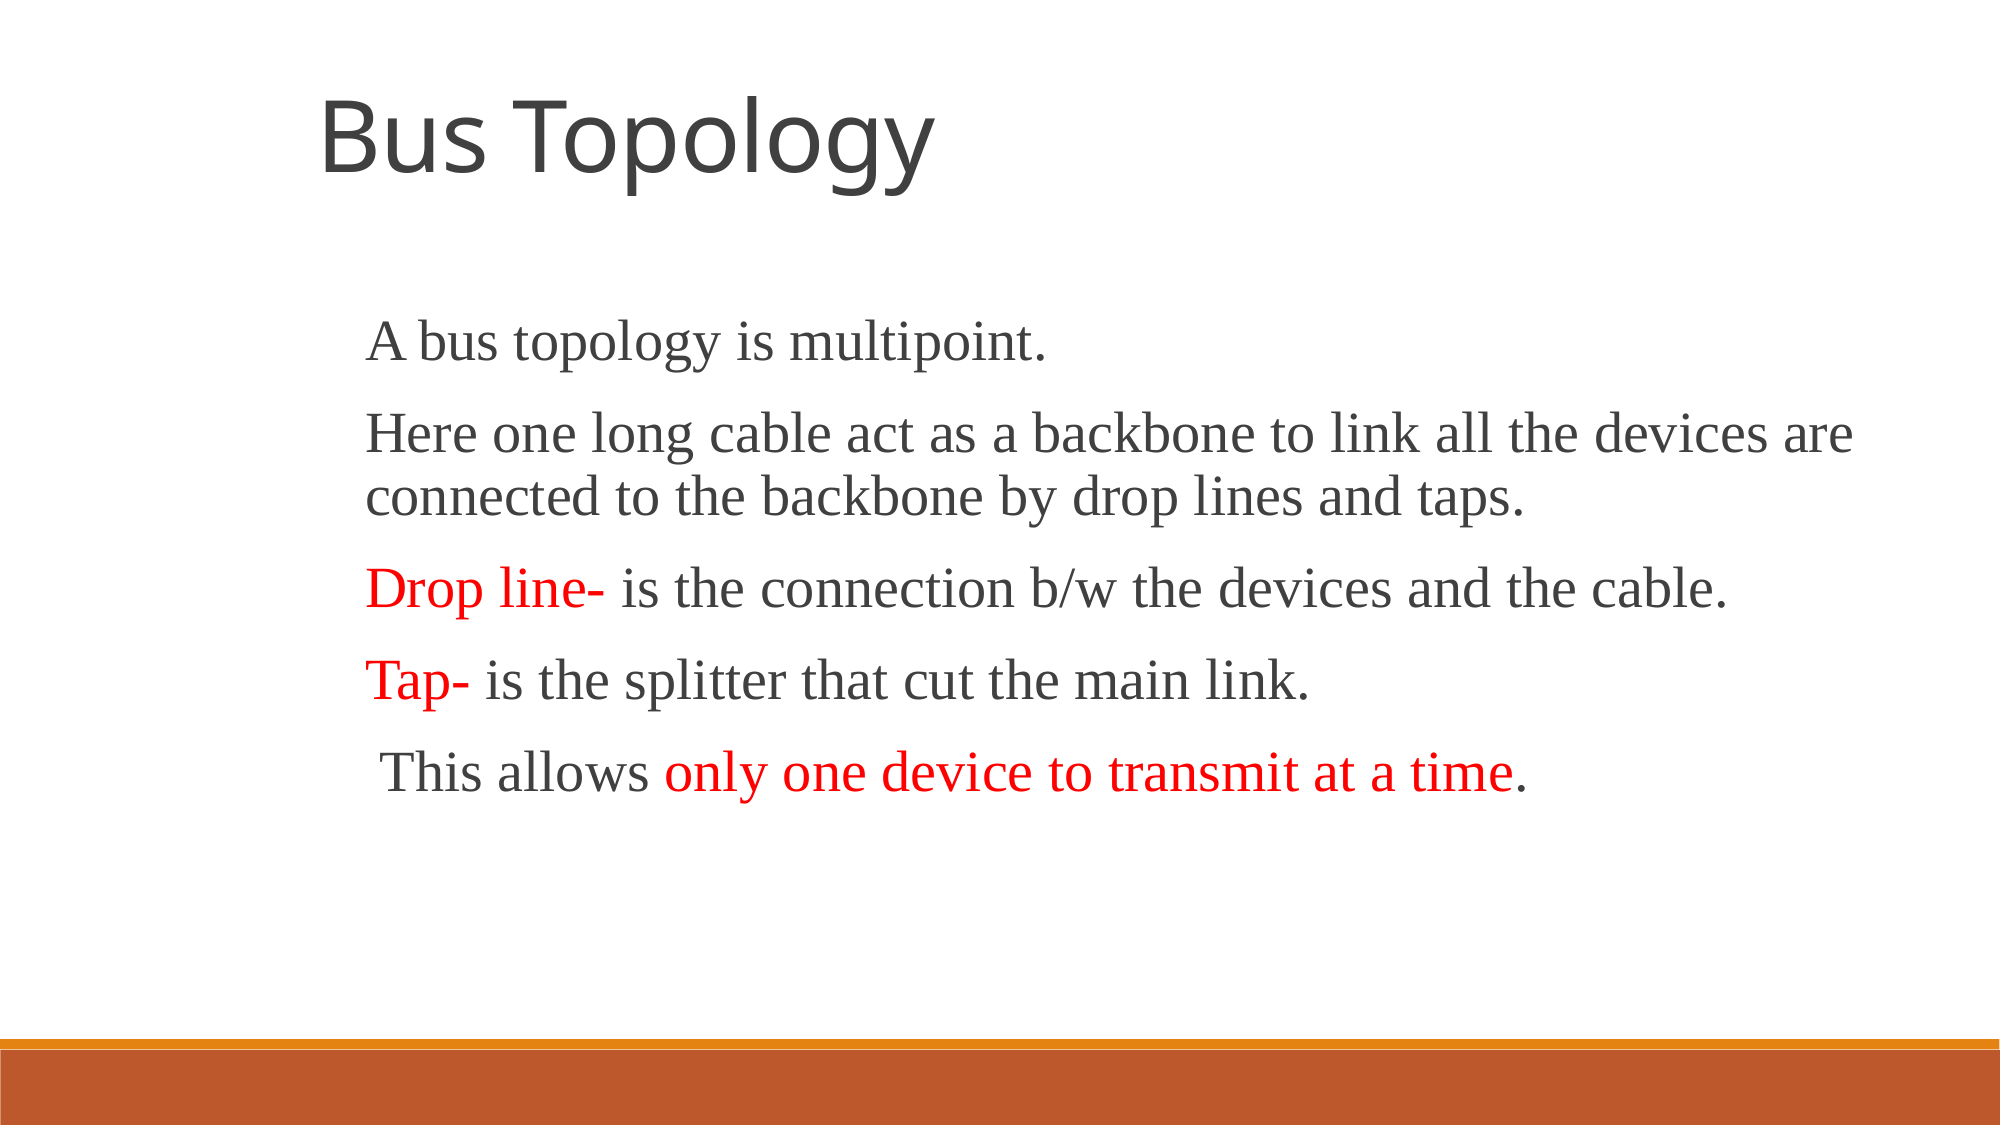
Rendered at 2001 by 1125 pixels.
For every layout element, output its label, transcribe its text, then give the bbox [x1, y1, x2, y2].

list A bus topology is multipoint. Here one long cable act as a backbone to link all the devices are connected to the backbone by drop lines and taps. Drop line- is the connection b/w the devices and the cable. Tap- is the splitter that cut the main link. This allows only one device to transmit at a time. [350, 302, 2000, 963]
title Bus Topology [301, 61, 1952, 201]
